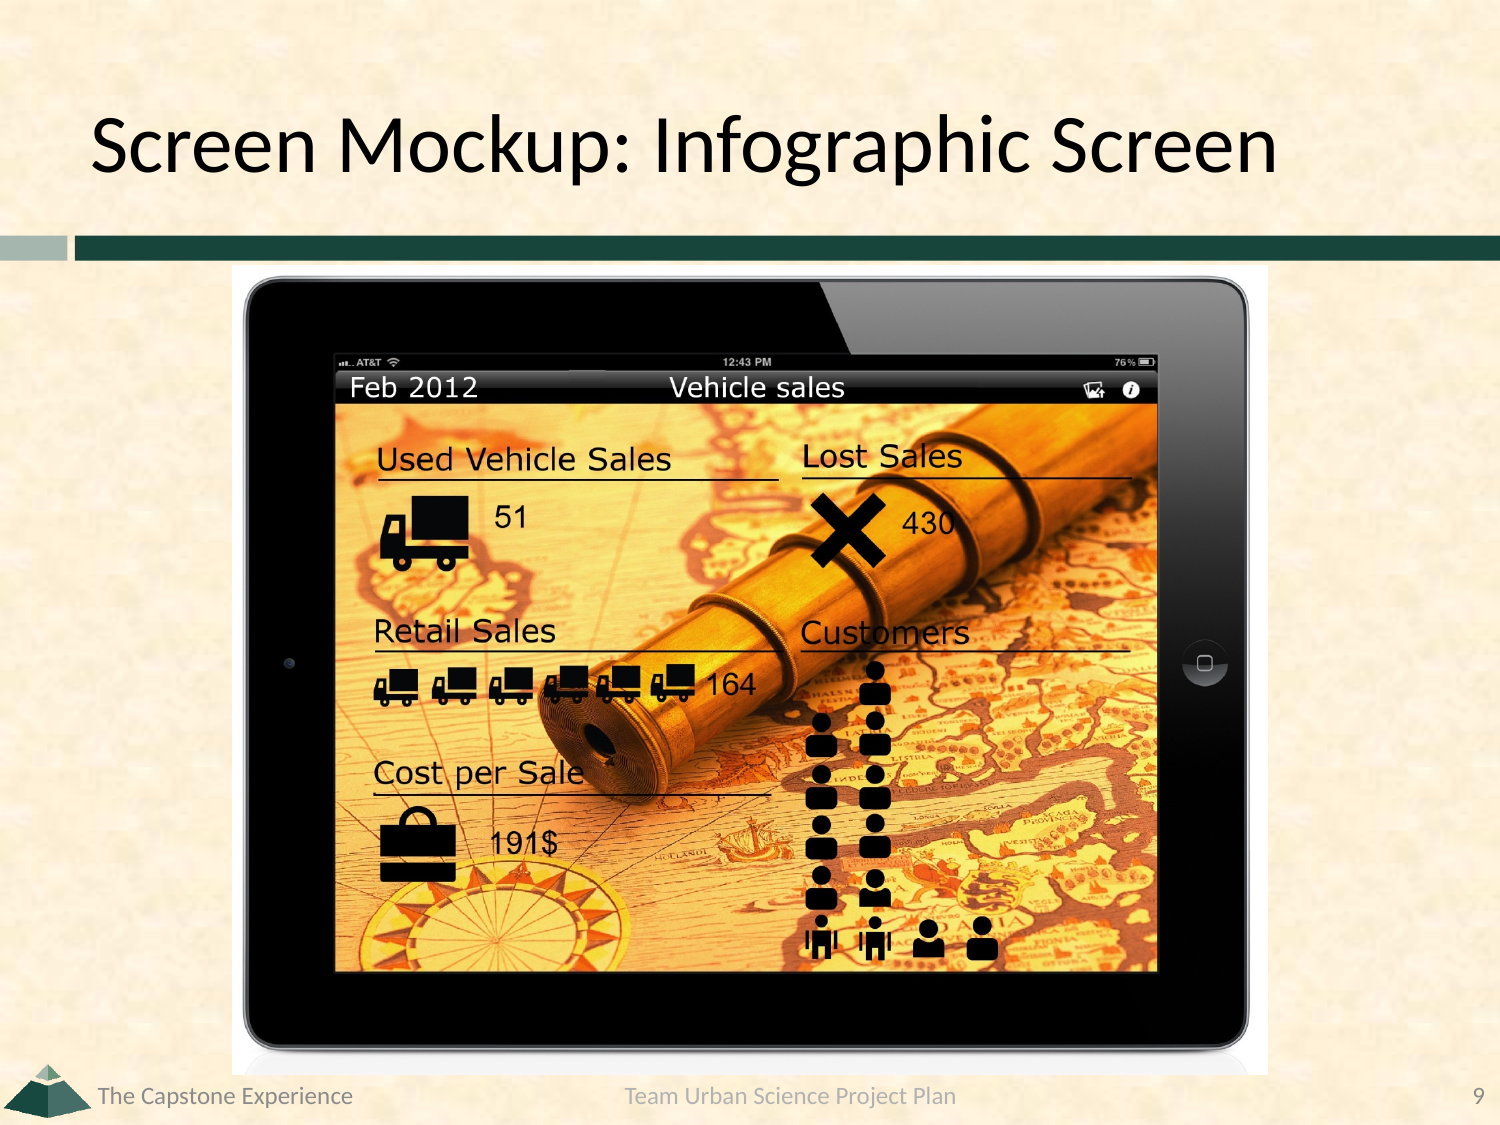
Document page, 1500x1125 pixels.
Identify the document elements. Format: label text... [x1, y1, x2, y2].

footer Team Urban Science Project Plan [549, 1084, 1025, 1125]
slide_number 9 [1149, 1065, 1500, 1125]
title Screen Mockup: Infographic Screen [75, 45, 1425, 233]
slide_number The Capstone Experience [75, 1065, 425, 1125]
picture [0, 0, 1500, 1125]
